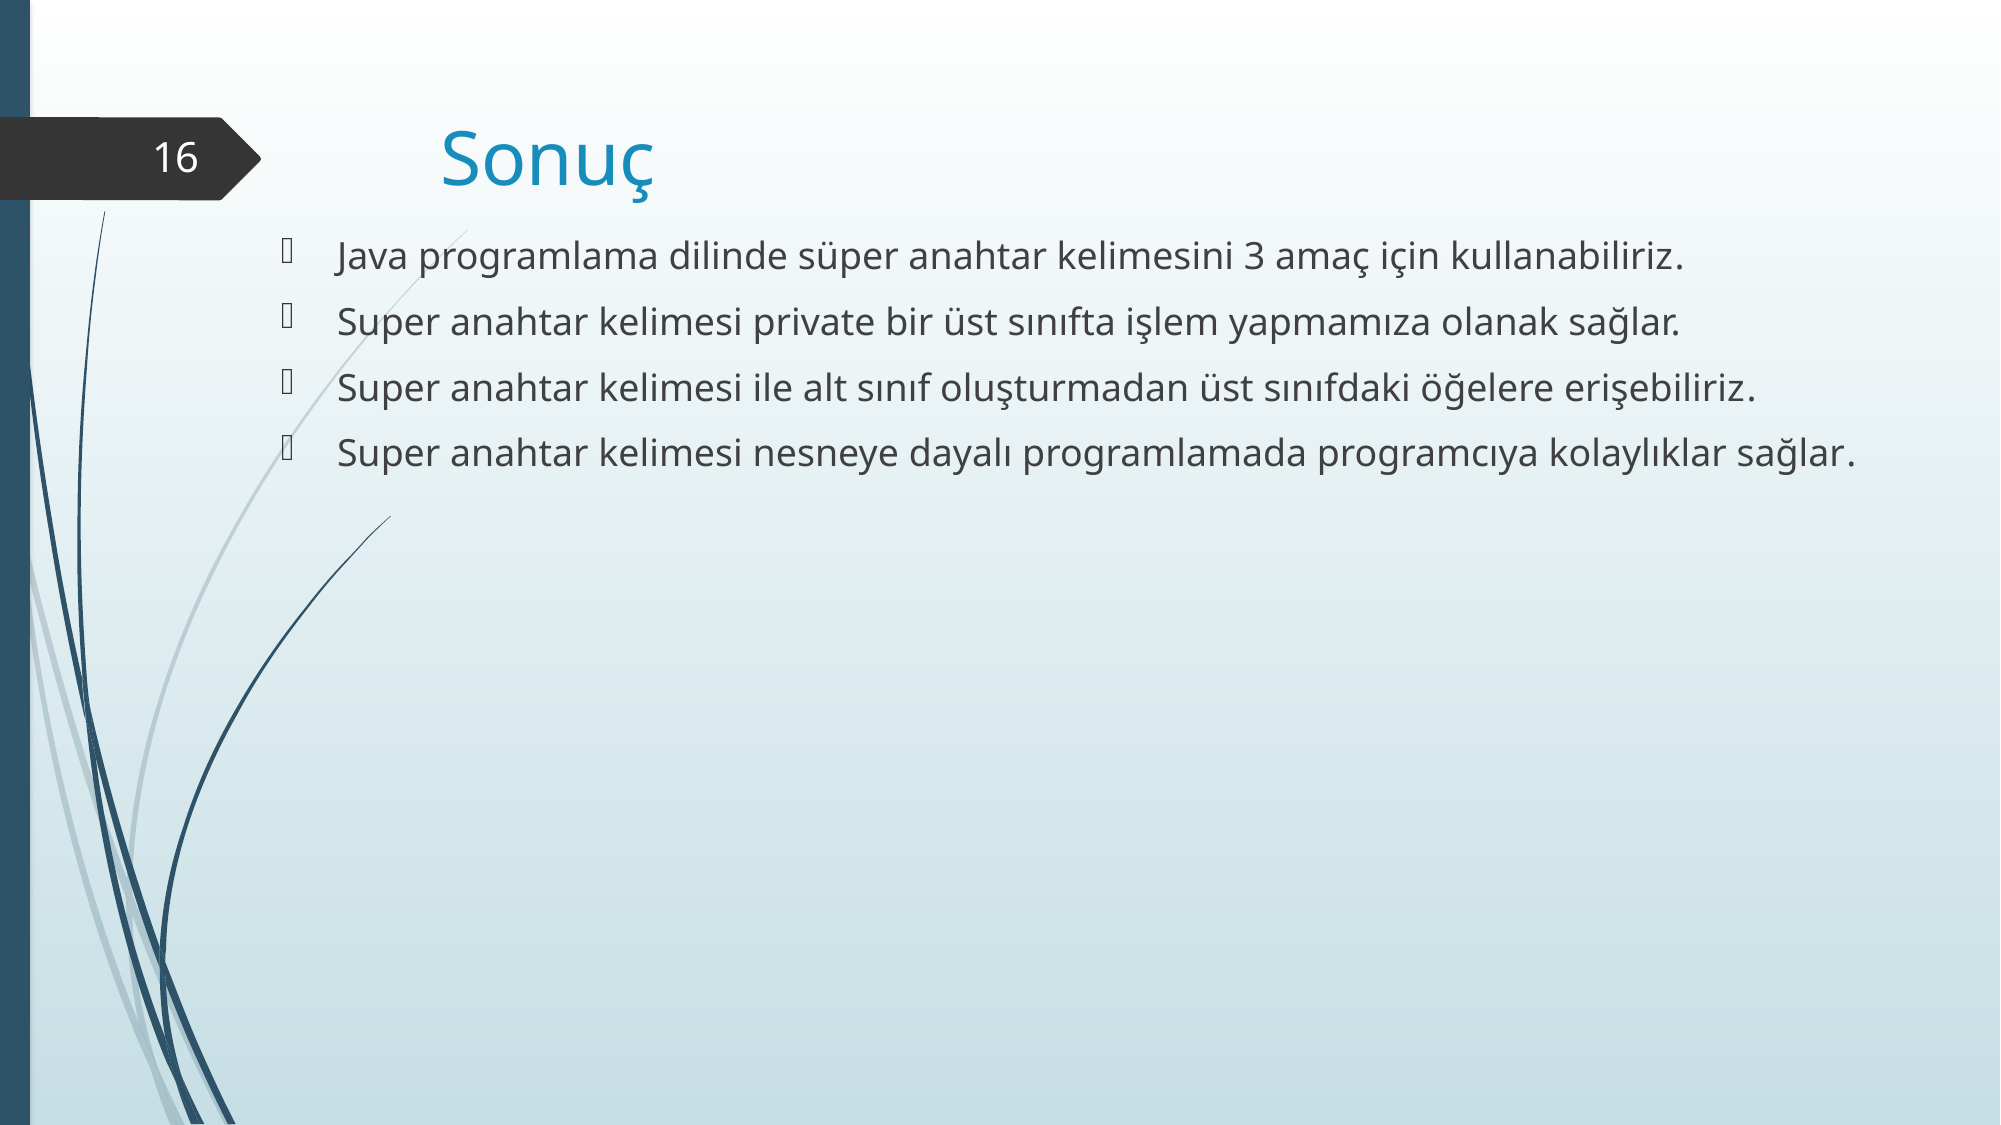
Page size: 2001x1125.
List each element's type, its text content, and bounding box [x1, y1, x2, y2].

slide_number 16 [87, 129, 216, 190]
title Sonuç [425, 102, 1888, 224]
list Java programlama dilinde süper anahtar kelimesini 3 amaç için kullanabiliriz. Super anahtar kelimesi private bir üst sınıfta işlem yapmamıza olanak sağlar. Super anahtar kelimesi ile alt sınıf oluşturmadan üst sınıfdaki öğelere erişebiliriz. Super anahtar kelimesi nesneye dayalı programlamada programcıya kolaylıklar sağlar. [265, 224, 1921, 1105]
